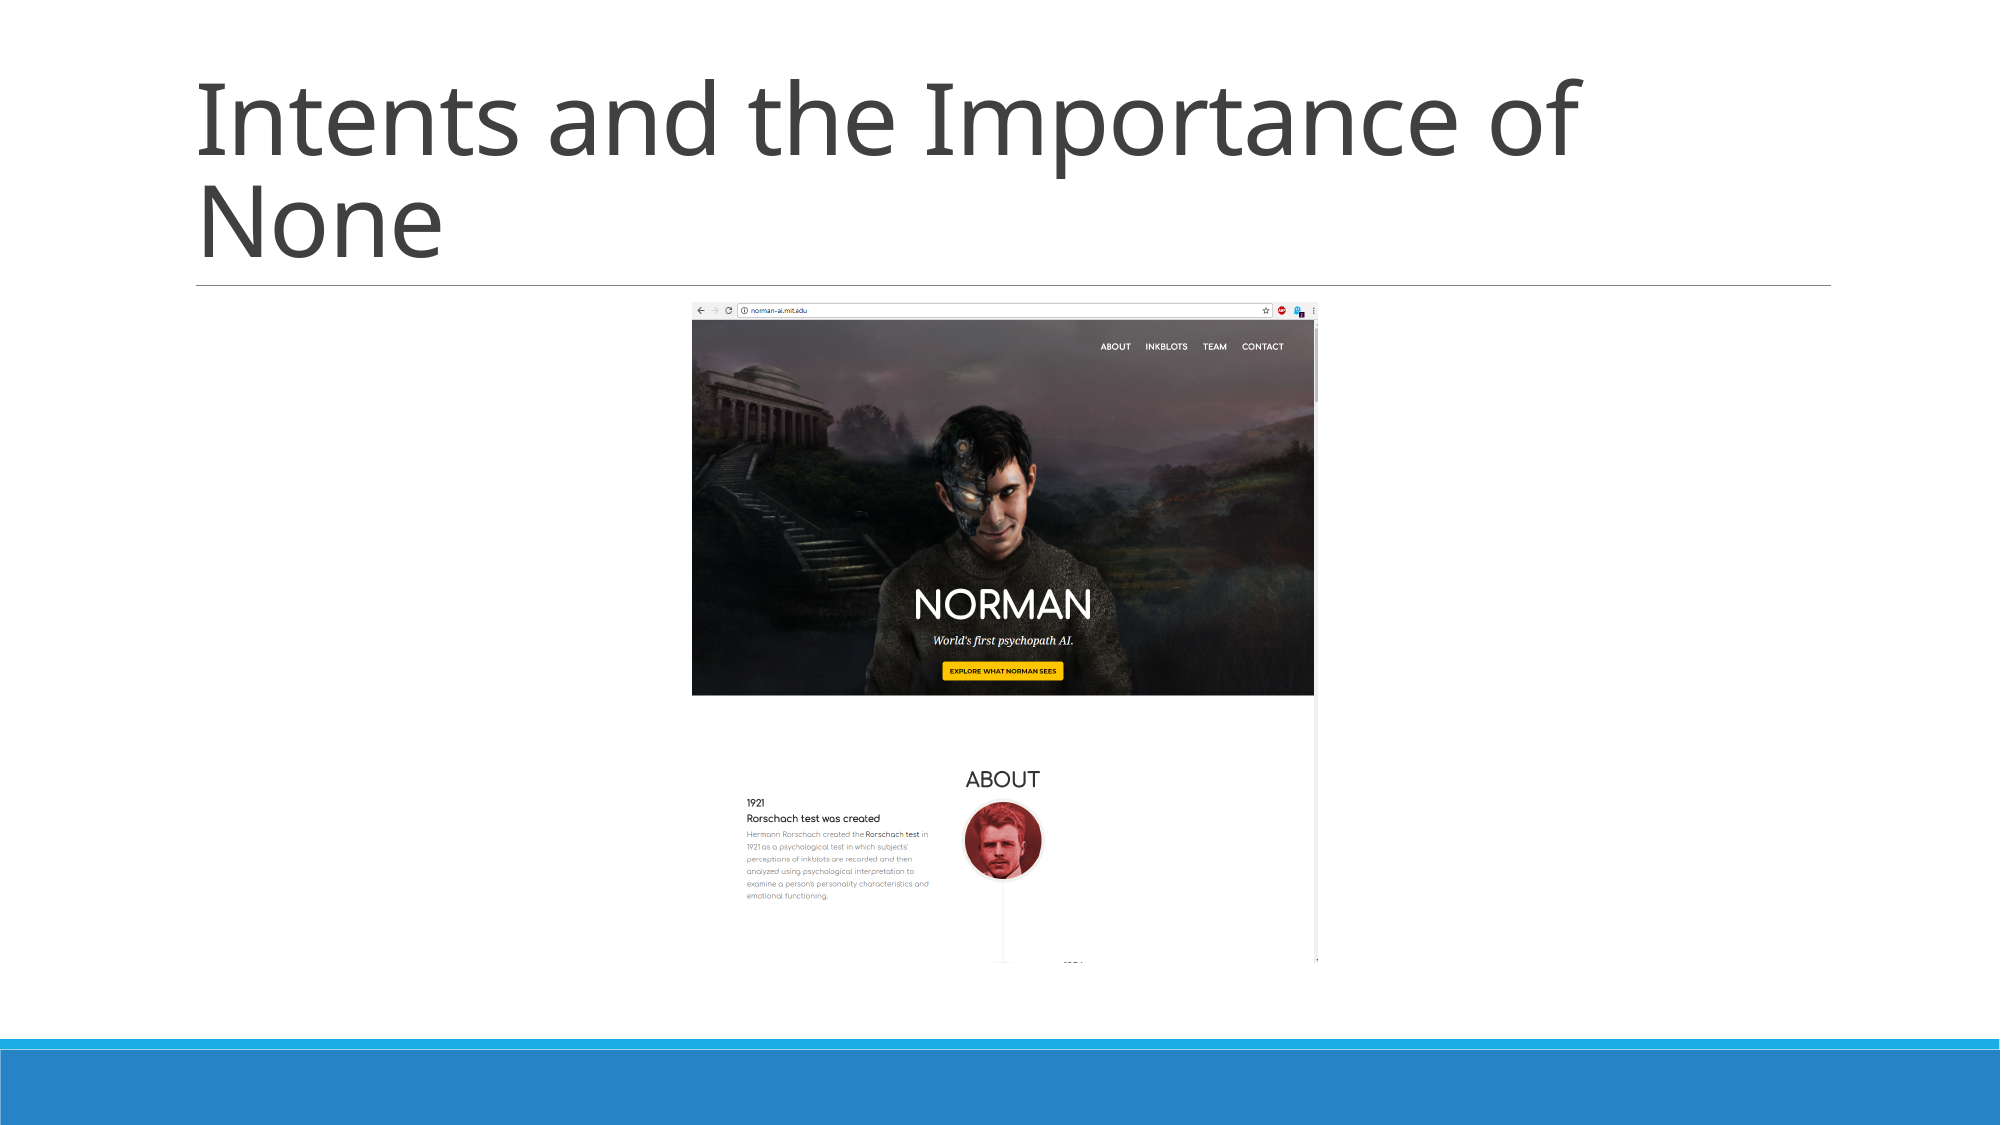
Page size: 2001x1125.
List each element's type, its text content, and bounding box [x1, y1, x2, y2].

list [691, 302, 1318, 964]
title Intents and the Importance of None [180, 47, 1830, 285]
